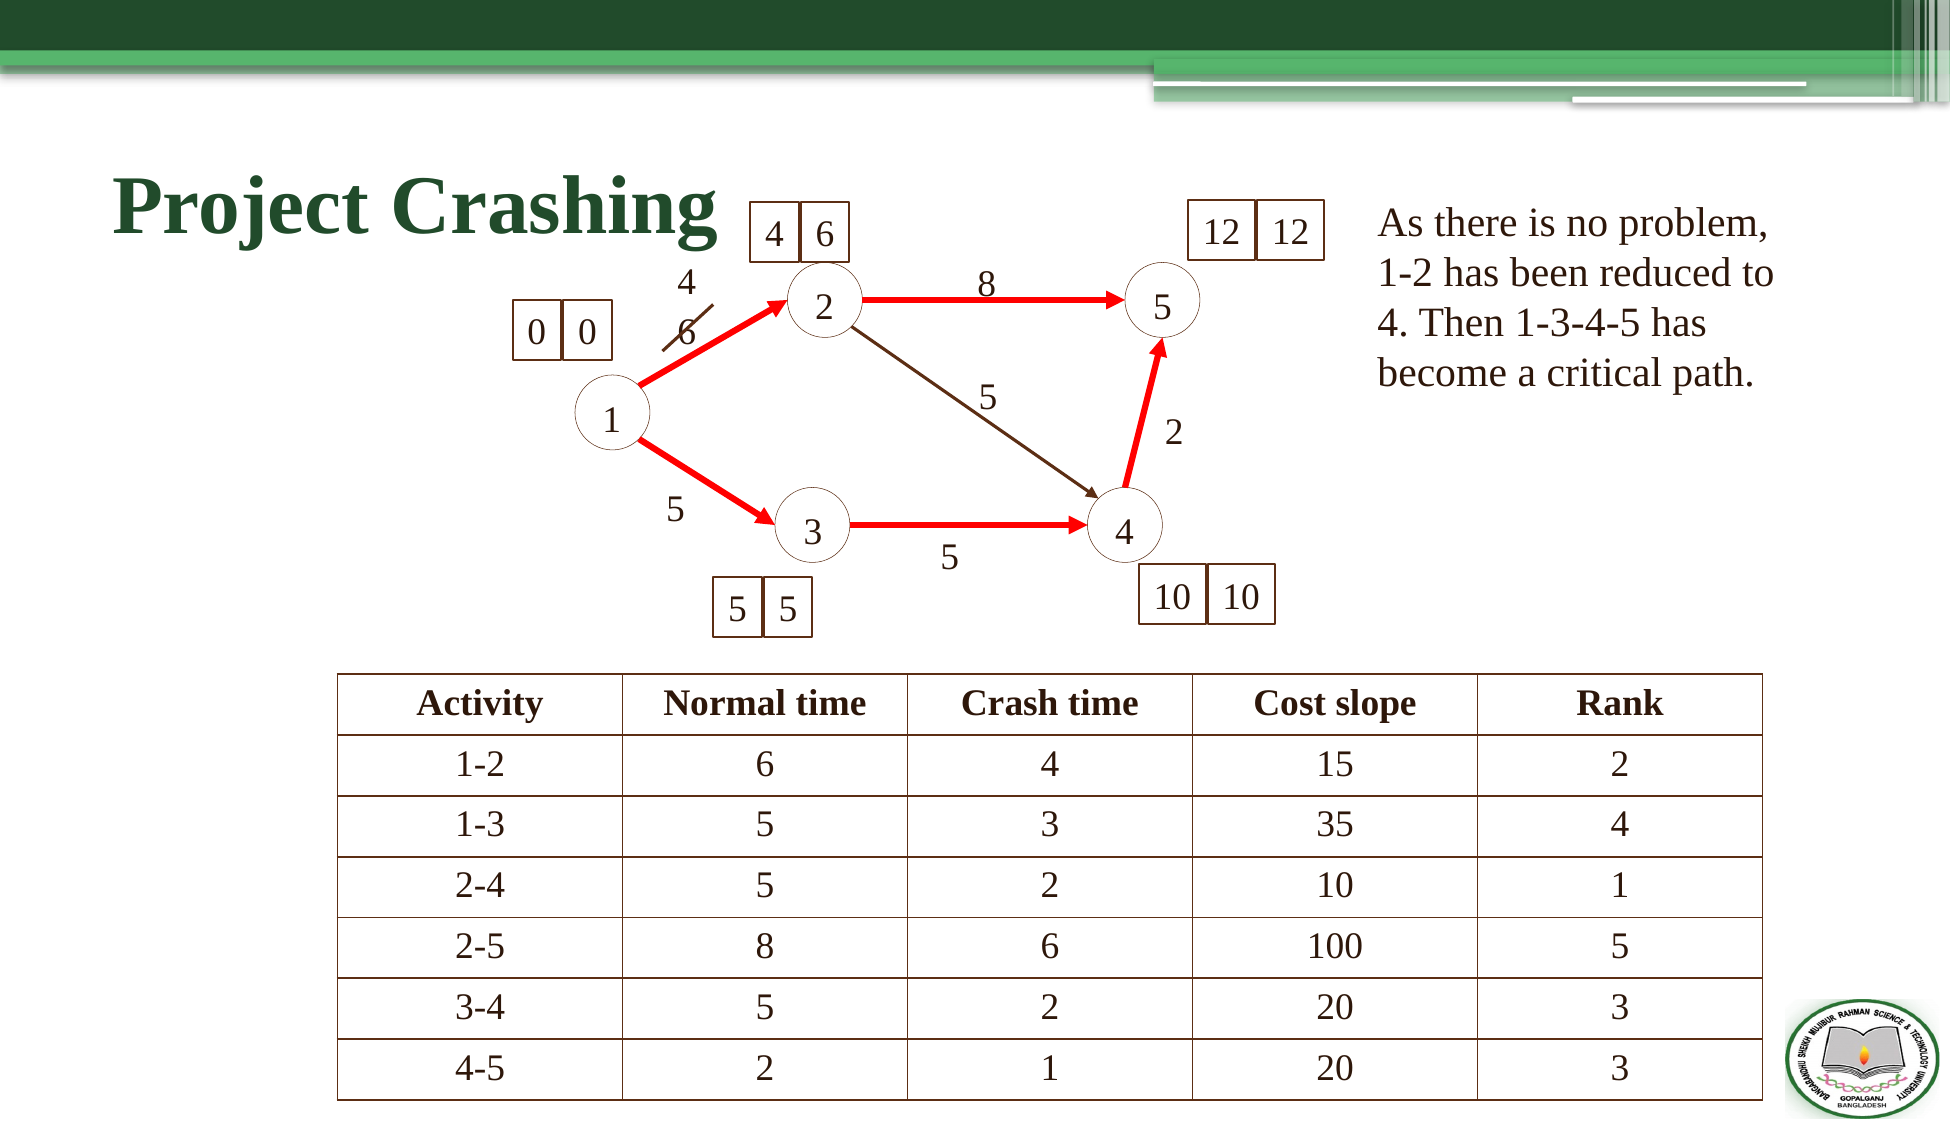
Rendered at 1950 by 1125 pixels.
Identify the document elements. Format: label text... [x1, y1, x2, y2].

table_cell 6 [908, 918, 1192, 977]
text_box 4 [750, 201, 799, 262]
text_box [662, 304, 714, 352]
table_cell 2-5 [338, 918, 622, 977]
text_box 12 [1257, 199, 1325, 260]
text_box 5 [1138, 274, 1187, 335]
table_cell 8 [623, 918, 907, 977]
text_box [851, 326, 1099, 499]
text_box 2 [800, 274, 849, 335]
text_box [774, 485, 852, 556]
text_box [1107, 560, 1143, 565]
table_cell 5 [1478, 918, 1762, 977]
text_box [1086, 507, 1100, 555]
table_cell 3 [1478, 979, 1762, 1038]
text_box 0 [563, 299, 612, 360]
table_cell 5 [623, 979, 907, 1038]
table_header Rank [1478, 675, 1762, 734]
text_box 2 [1168, 399, 1199, 460]
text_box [638, 299, 788, 387]
table_cell 2 [908, 979, 1192, 1038]
table_cell 35 [1193, 797, 1477, 856]
text_box 8 [962, 251, 1012, 297]
text_box 5 [925, 535, 975, 585]
text_box [596, 448, 629, 452]
table_header Crash time [908, 675, 1192, 734]
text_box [638, 438, 776, 526]
text_box 5 [713, 576, 762, 637]
table_header Activity [338, 675, 622, 734]
table_cell 5 [623, 858, 907, 917]
text_box 1 [587, 387, 637, 448]
text_box [795, 560, 830, 565]
table_cell 2 [623, 1040, 907, 1099]
table_cell 6 [623, 736, 907, 795]
table_cell 3 [1478, 1040, 1762, 1099]
text_box [1123, 260, 1202, 331]
table_cell 5 [623, 797, 907, 856]
table_cell 3 [908, 797, 1192, 856]
table_cell 1-3 [338, 797, 622, 856]
table_header Normal time [623, 675, 907, 734]
text_box 0 [512, 299, 562, 360]
table_cell 4 [908, 736, 1192, 795]
table_cell 100 [1193, 918, 1477, 977]
text_box [1104, 486, 1129, 499]
text_box [1161, 335, 1180, 339]
table_cell 2 [908, 858, 1192, 917]
text_box 4 [1100, 499, 1149, 560]
text_box 10 [1207, 564, 1275, 625]
text_box [786, 262, 864, 330]
table_header Cost slope [1193, 675, 1477, 734]
text_box 5 [763, 576, 813, 637]
table_cell 2-4 [338, 858, 622, 917]
text_box As there is no problem, 1-2 has been reduced to 4. Then 1-3-4-5 has become a critical path. [1362, 187, 1800, 403]
table_cell 1 [1478, 858, 1762, 917]
text_box 12 [1188, 199, 1256, 260]
table_cell 3-4 [338, 979, 622, 1038]
text_box Project Crashing [97, 143, 1853, 319]
table_cell 1-2 [338, 736, 622, 795]
text_box 10 [1138, 564, 1206, 625]
table_cell 4 [1478, 797, 1762, 856]
picture [1785, 999, 1940, 1119]
table_cell 1 [908, 1040, 1192, 1099]
table_cell 20 [1193, 979, 1477, 1038]
table_cell 15 [1193, 736, 1477, 795]
table_cell 10 [1193, 858, 1477, 917]
text_box 3 [788, 499, 838, 560]
text_box 6 [800, 201, 850, 262]
table_cell 2 [1478, 736, 1762, 795]
text_box [1149, 499, 1165, 556]
text_box 4 [662, 249, 712, 296]
text_box [573, 373, 632, 442]
text_box [807, 335, 843, 340]
table_cell 20 [1193, 1040, 1477, 1099]
table_cell 4-5 [338, 1040, 622, 1099]
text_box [1124, 337, 1163, 488]
text_box [637, 396, 652, 437]
